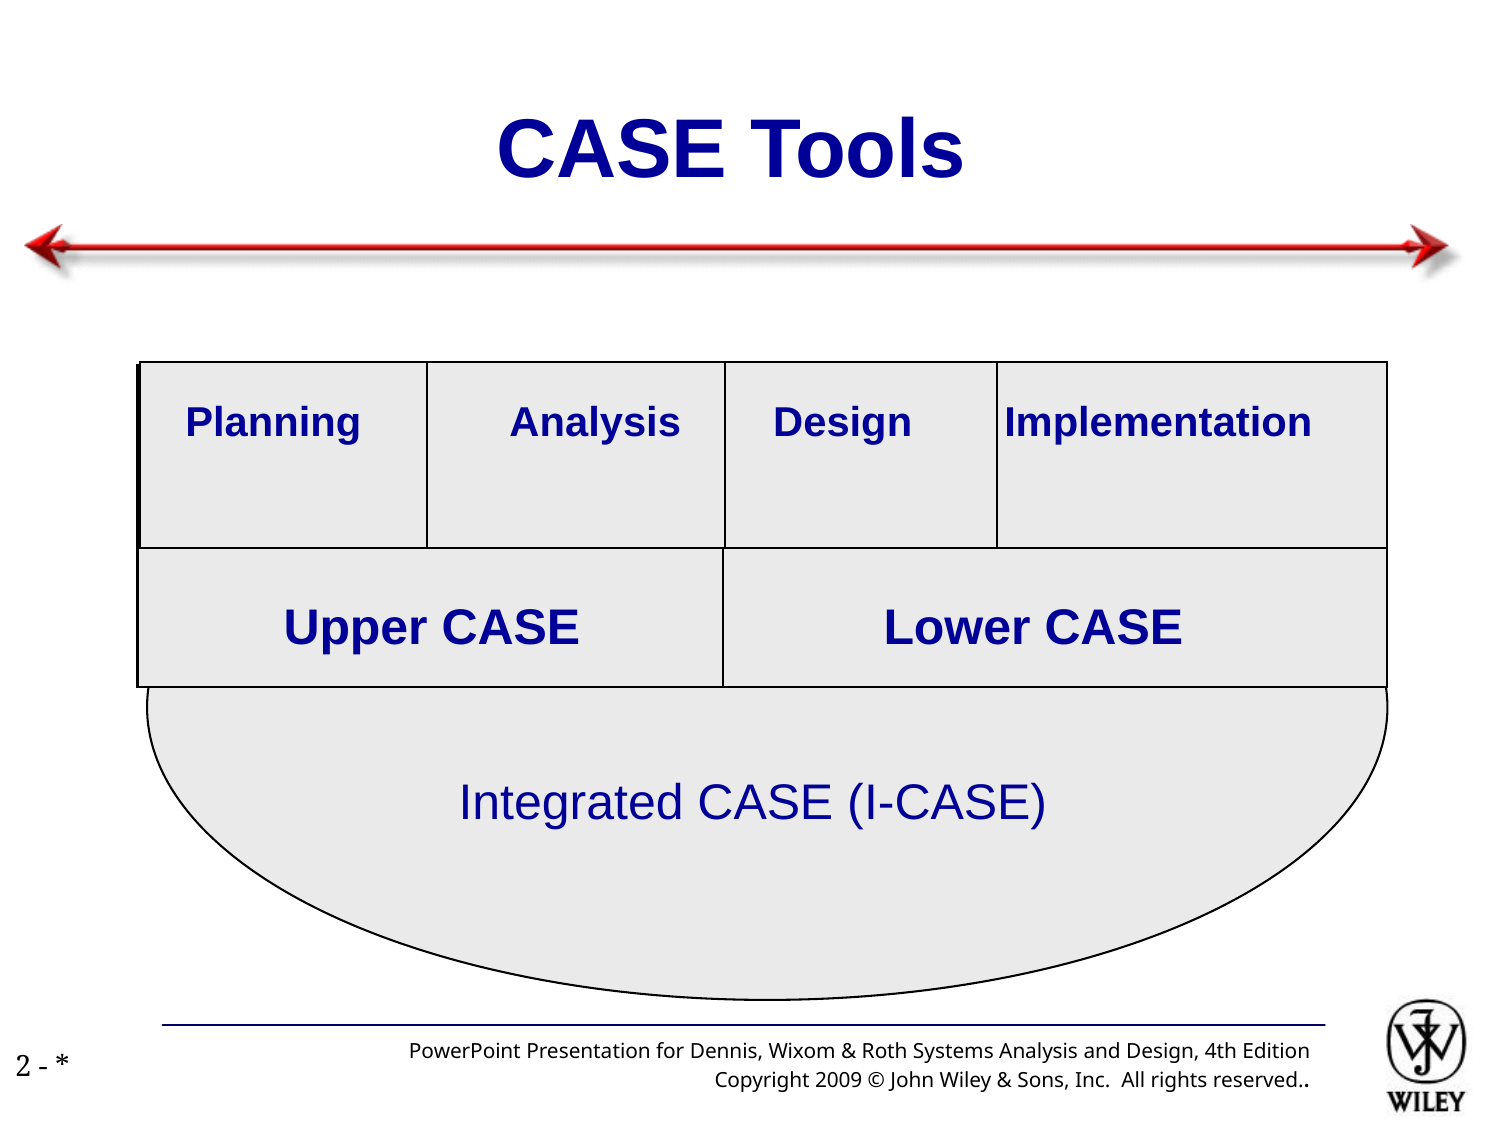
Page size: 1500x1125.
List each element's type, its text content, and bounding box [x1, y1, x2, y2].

text_box [723, 548, 1388, 688]
text_box [139, 453, 427, 548]
text_box [137, 453, 723, 688]
picture [24, 224, 1471, 291]
text_box PowerPoint Presentation for Dennis, Wixom & Roth Systems Analysis and Design, 4th Edition Copyright 2009 © John Wiley & Sons, Inc. All rights reserved.. [287, 1024, 1325, 1100]
text_box [725, 362, 997, 387]
text_box [427, 453, 725, 548]
text_box Planning Analysis Design Implementation [112, 387, 1363, 453]
text_box [997, 362, 1388, 548]
text_box Integrated CASE (I-CASE) [443, 761, 1150, 837]
text_box 2 - * [0, 1049, 125, 1125]
text_box [139, 362, 427, 387]
text_box Upper CASE Lower CASE [268, 586, 1199, 662]
text_box [427, 362, 725, 387]
title CASE Tools [93, 50, 1369, 238]
picture [1381, 991, 1473, 1117]
text_box [147, 688, 1388, 1000]
text_box [725, 453, 997, 548]
